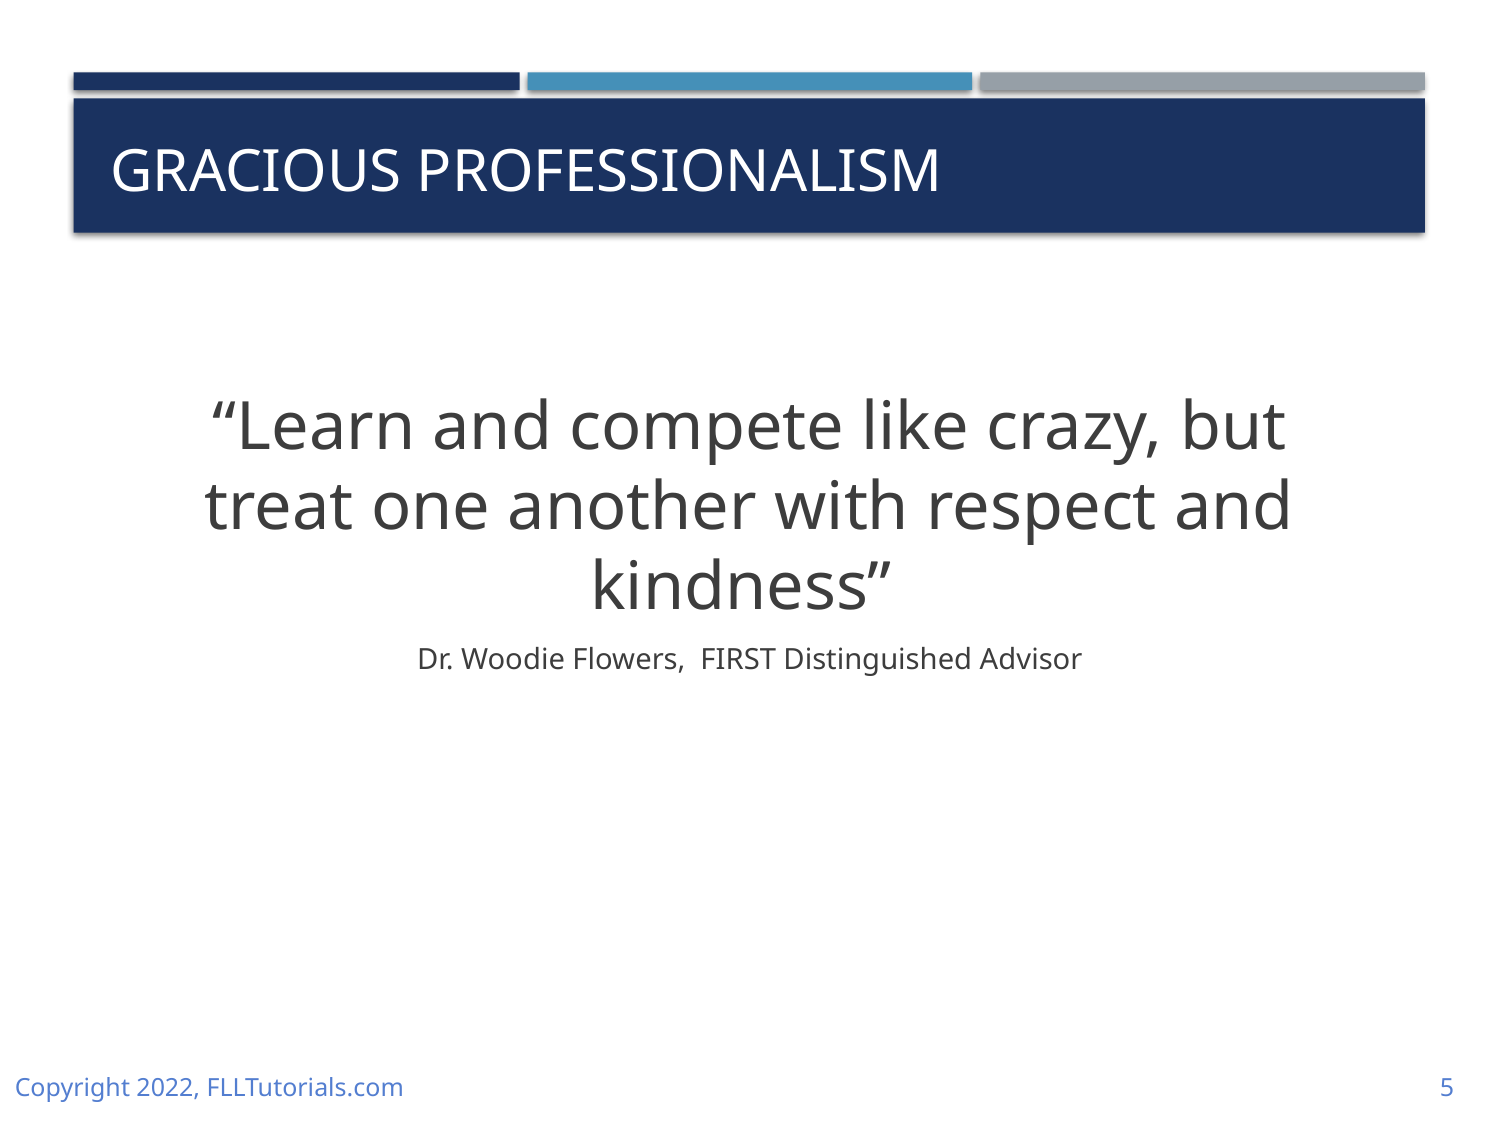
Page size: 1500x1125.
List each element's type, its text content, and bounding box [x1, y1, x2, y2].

slide_number 5 [1425, 1064, 1500, 1125]
footer Copyright 2022, FLLTutorials.com [0, 1063, 799, 1124]
list “Learn and compete like crazy, but treat one another with respect and kindness” Dr. Woodie Flowers, FIRST Distinguished Advisor [123, 375, 1377, 1013]
title Gracious professionalism [95, 112, 1406, 211]
